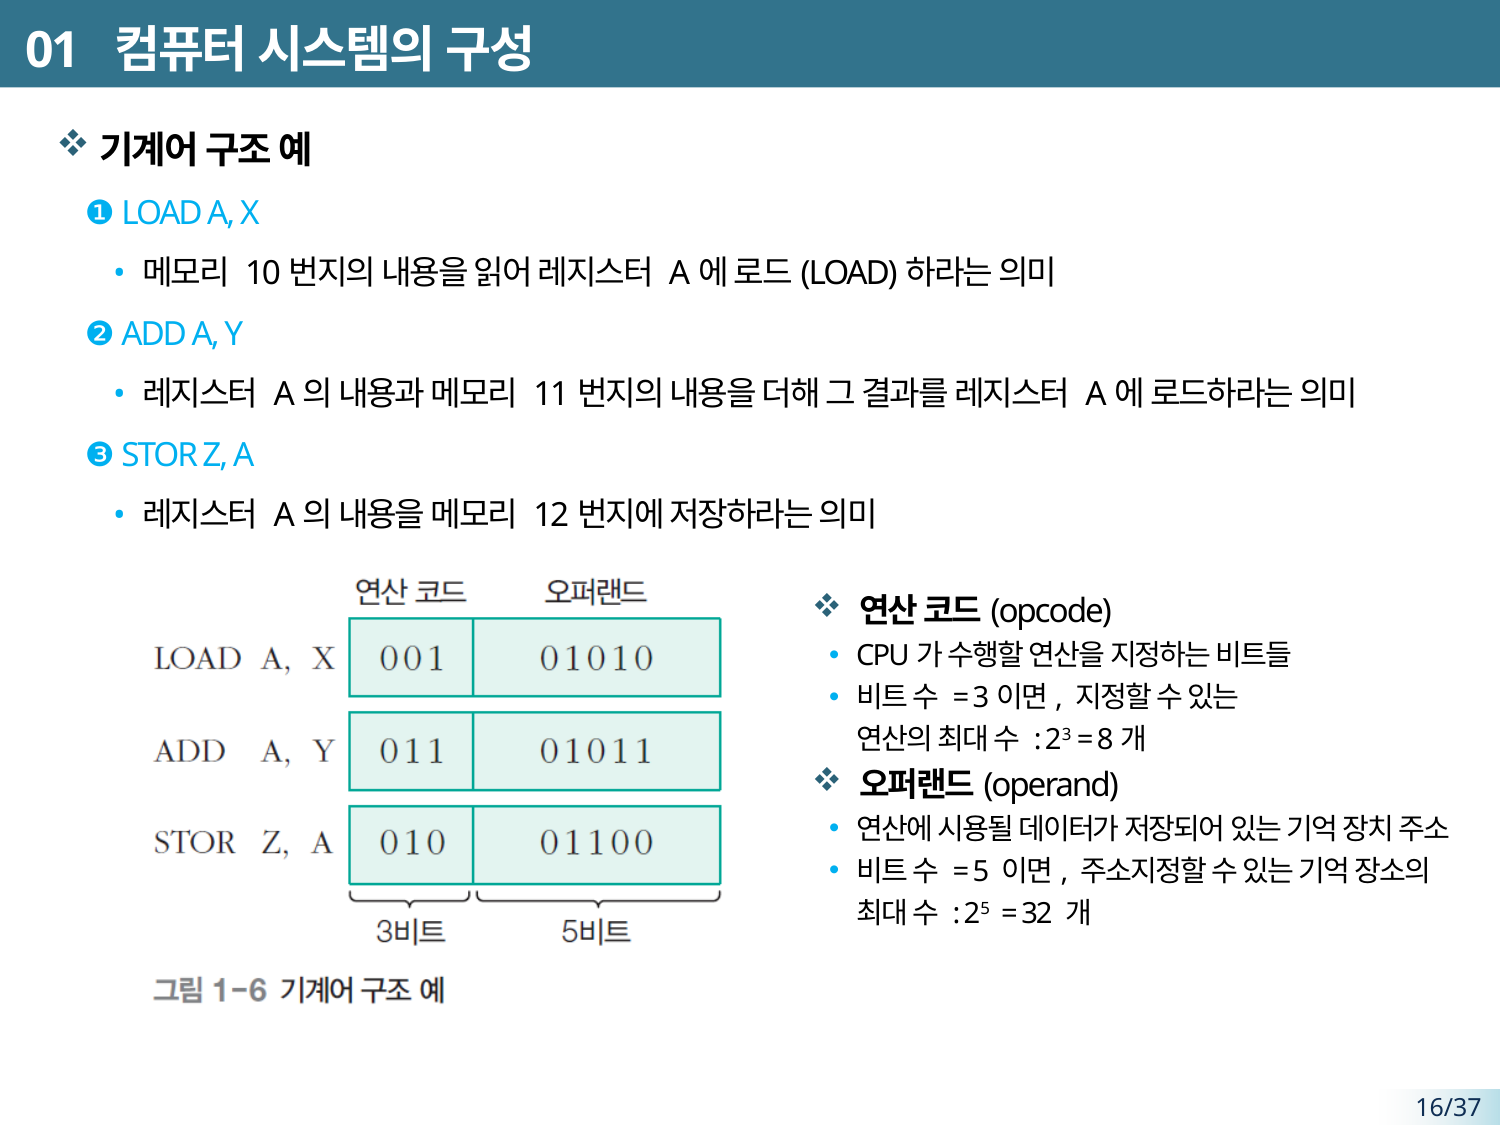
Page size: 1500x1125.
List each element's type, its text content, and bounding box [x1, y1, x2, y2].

title 01 컴퓨터 시스템의 구성 [10, 8, 1288, 87]
picture [147, 574, 729, 1014]
list 기계어 구조 예 ❶ LOAD A, X 메모리 10번지의 내용을 읽어 레지스터 A에 로드(LOAD)하라는 의미 ❷ ADD A, Y 레지스터 A의 내용과 메모리 11번지의 내용을 더해 그 결과를 레지스터 A에 로드하라는 의미 ❸ STOR Z, A 레지스터 A의 내용을 메모리 12번지에 저장하라는 의미 [10, 113, 1481, 1044]
text_box 연산 코드(opcode) CPU가 수행할 연산을 지정하는 비트들 비트 수 = 3이면, 지정할 수 있는 연산의 최대 수 : 23 = 8개 오퍼랜드(operand) 연산에 시용될 데이터가 저장되어 있는 기억 장치 주소 비트 수 = 5 이면, 주소지정할 수 있는 기억 장소의 최대 수 : 25 = 32 개 [797, 574, 1483, 937]
